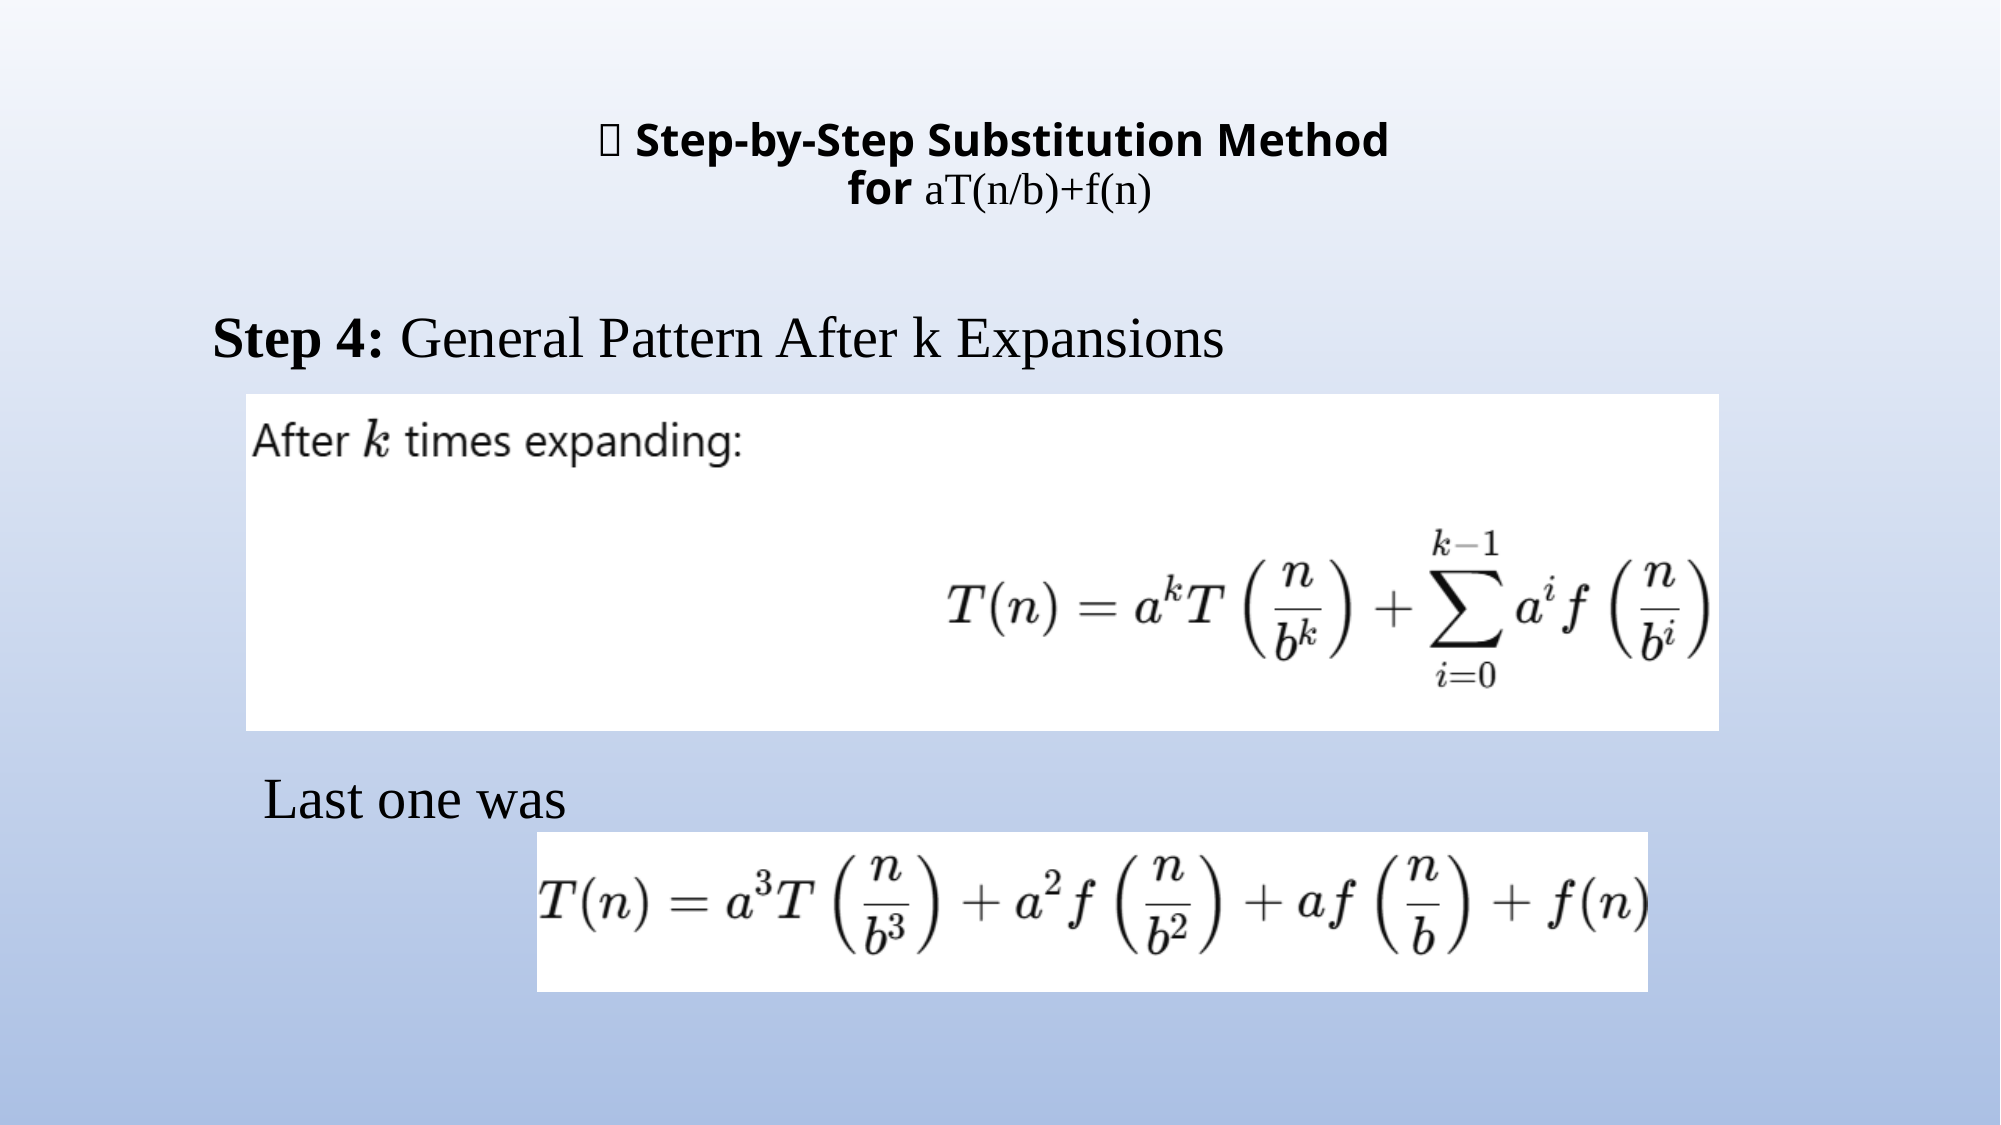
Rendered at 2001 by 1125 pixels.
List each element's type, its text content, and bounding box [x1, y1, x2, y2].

text_box Last one was [248, 752, 597, 907]
title 🔁 Step-by-Step Substitution Method for aT(n/b​)+f(n) [137, 59, 1863, 278]
list ✅ Step 4: General Pattern After k Expansions [137, 299, 1863, 1014]
picture [246, 394, 1719, 731]
picture [537, 832, 1648, 992]
